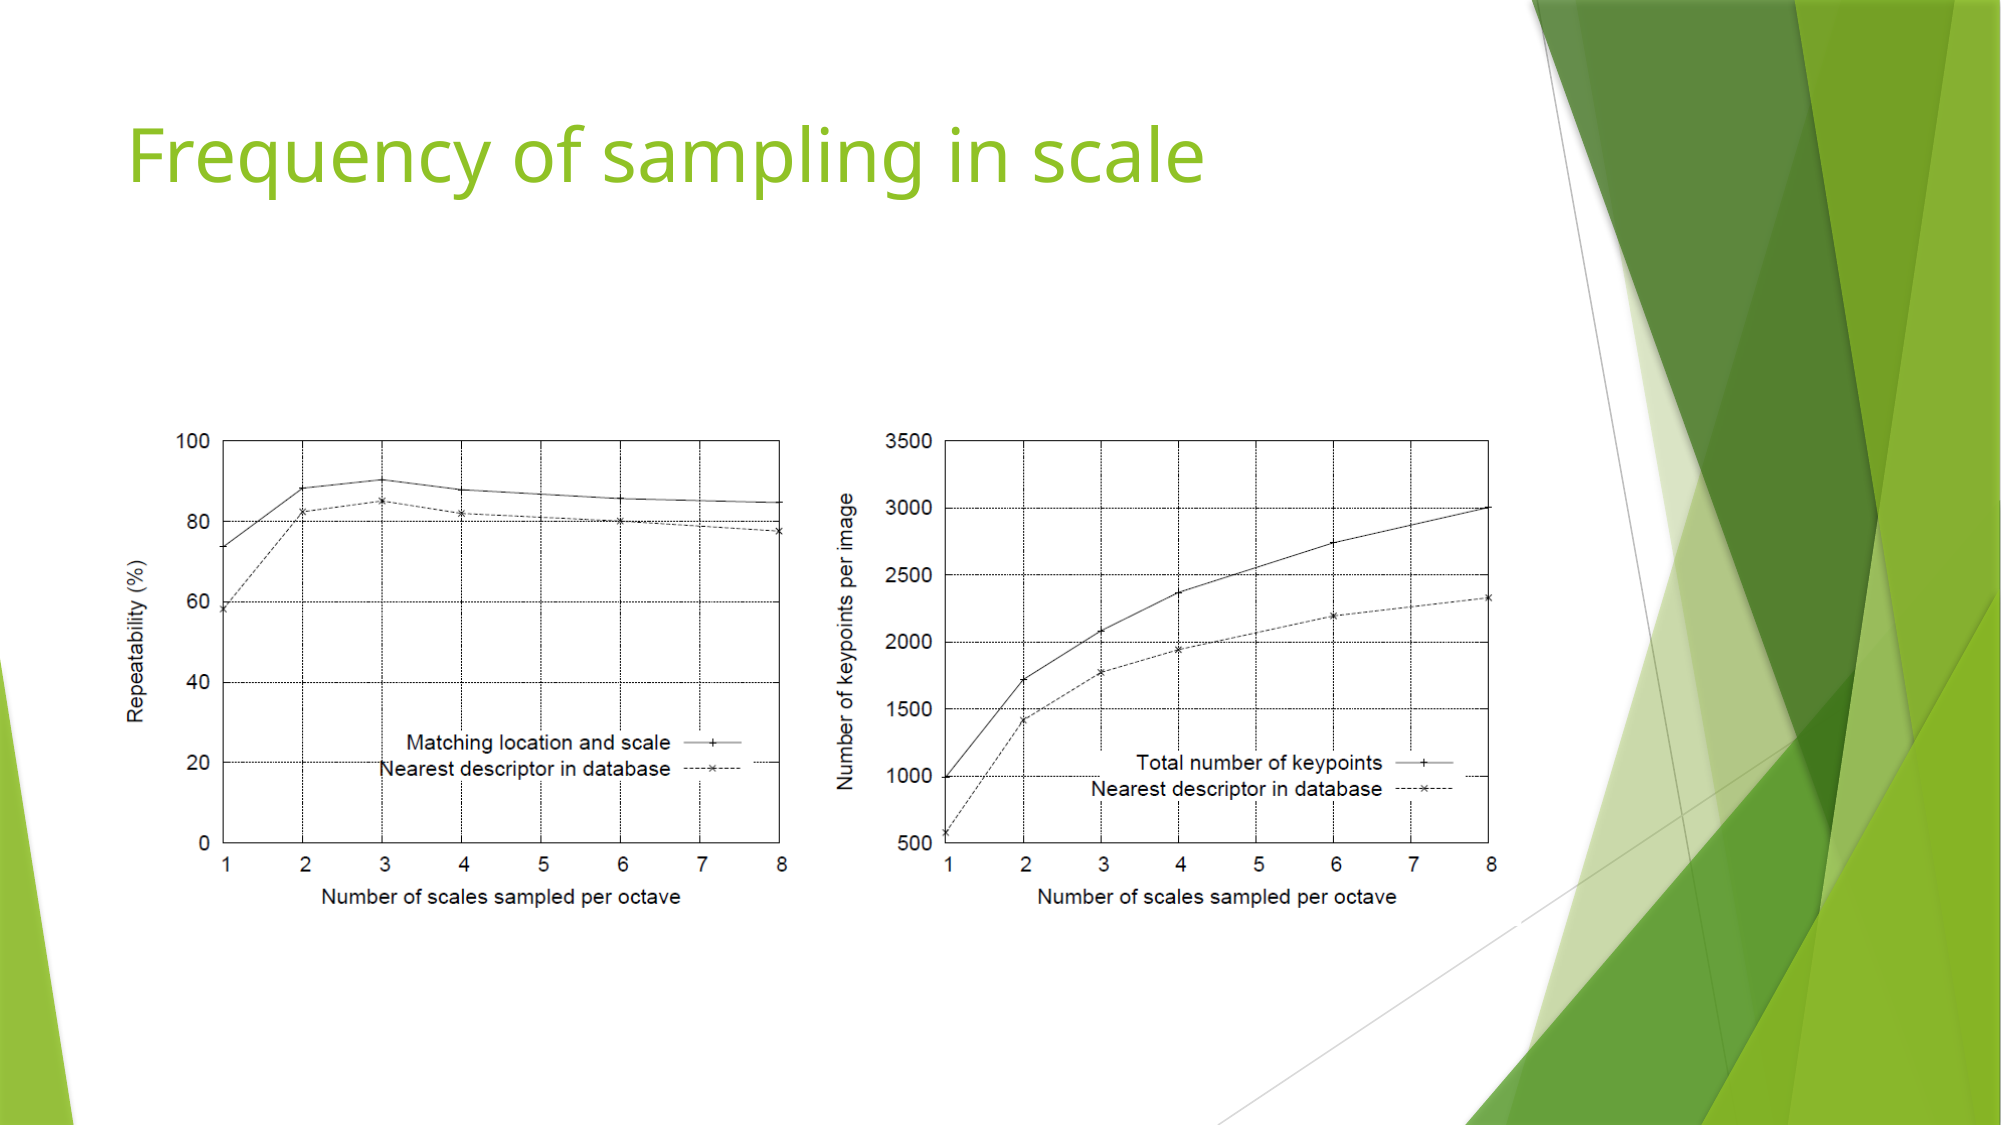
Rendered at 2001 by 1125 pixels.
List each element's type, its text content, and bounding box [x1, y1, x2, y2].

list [110, 418, 1522, 927]
title Frequency of sampling in scale [111, 99, 1522, 317]
